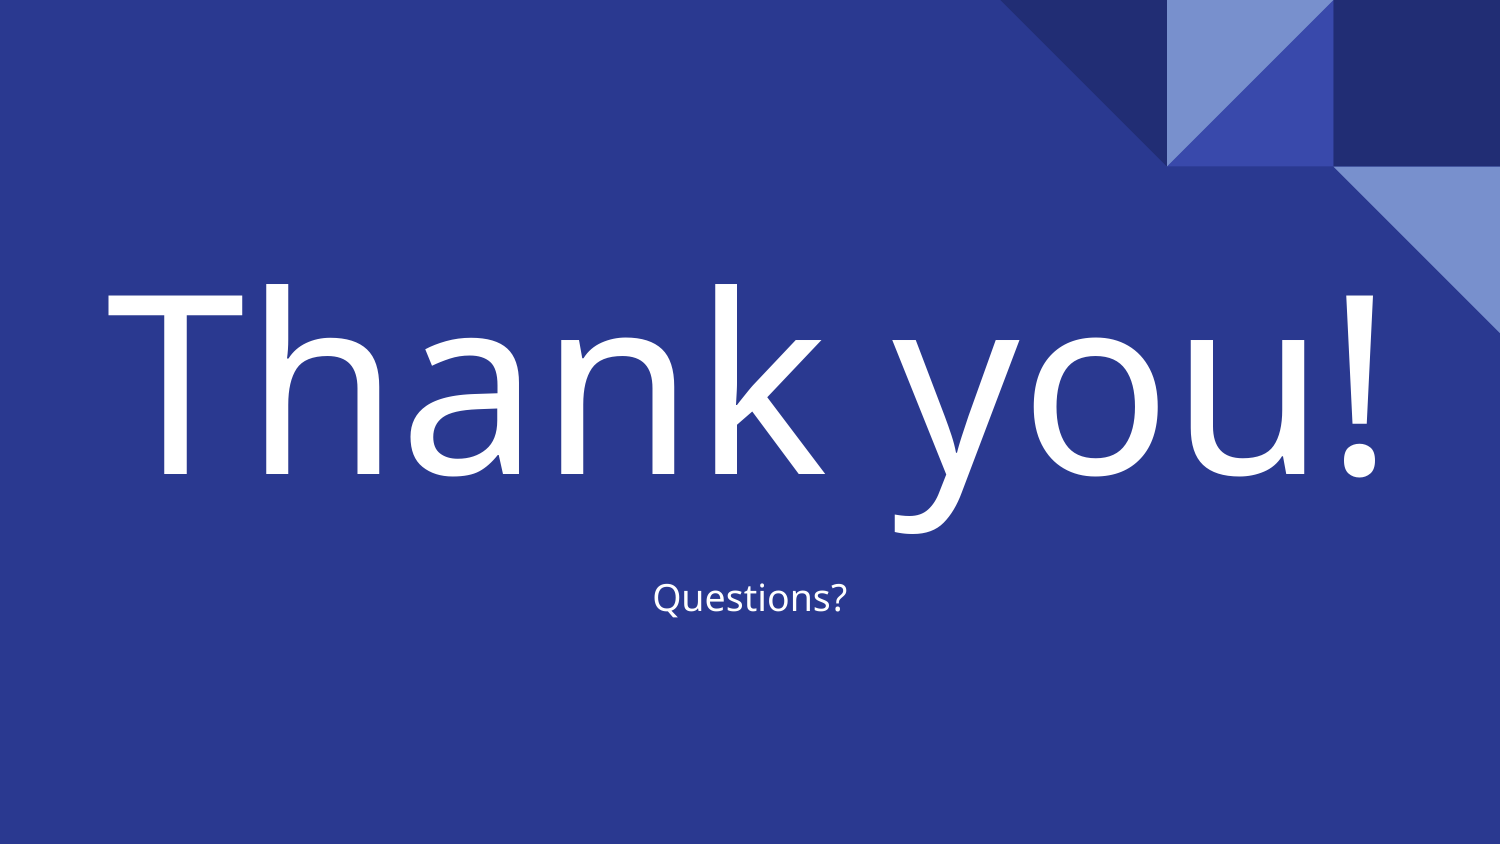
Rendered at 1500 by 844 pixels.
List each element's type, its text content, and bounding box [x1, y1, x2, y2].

title Thank you! [51, 206, 1449, 540]
list Questions? [51, 552, 1449, 763]
